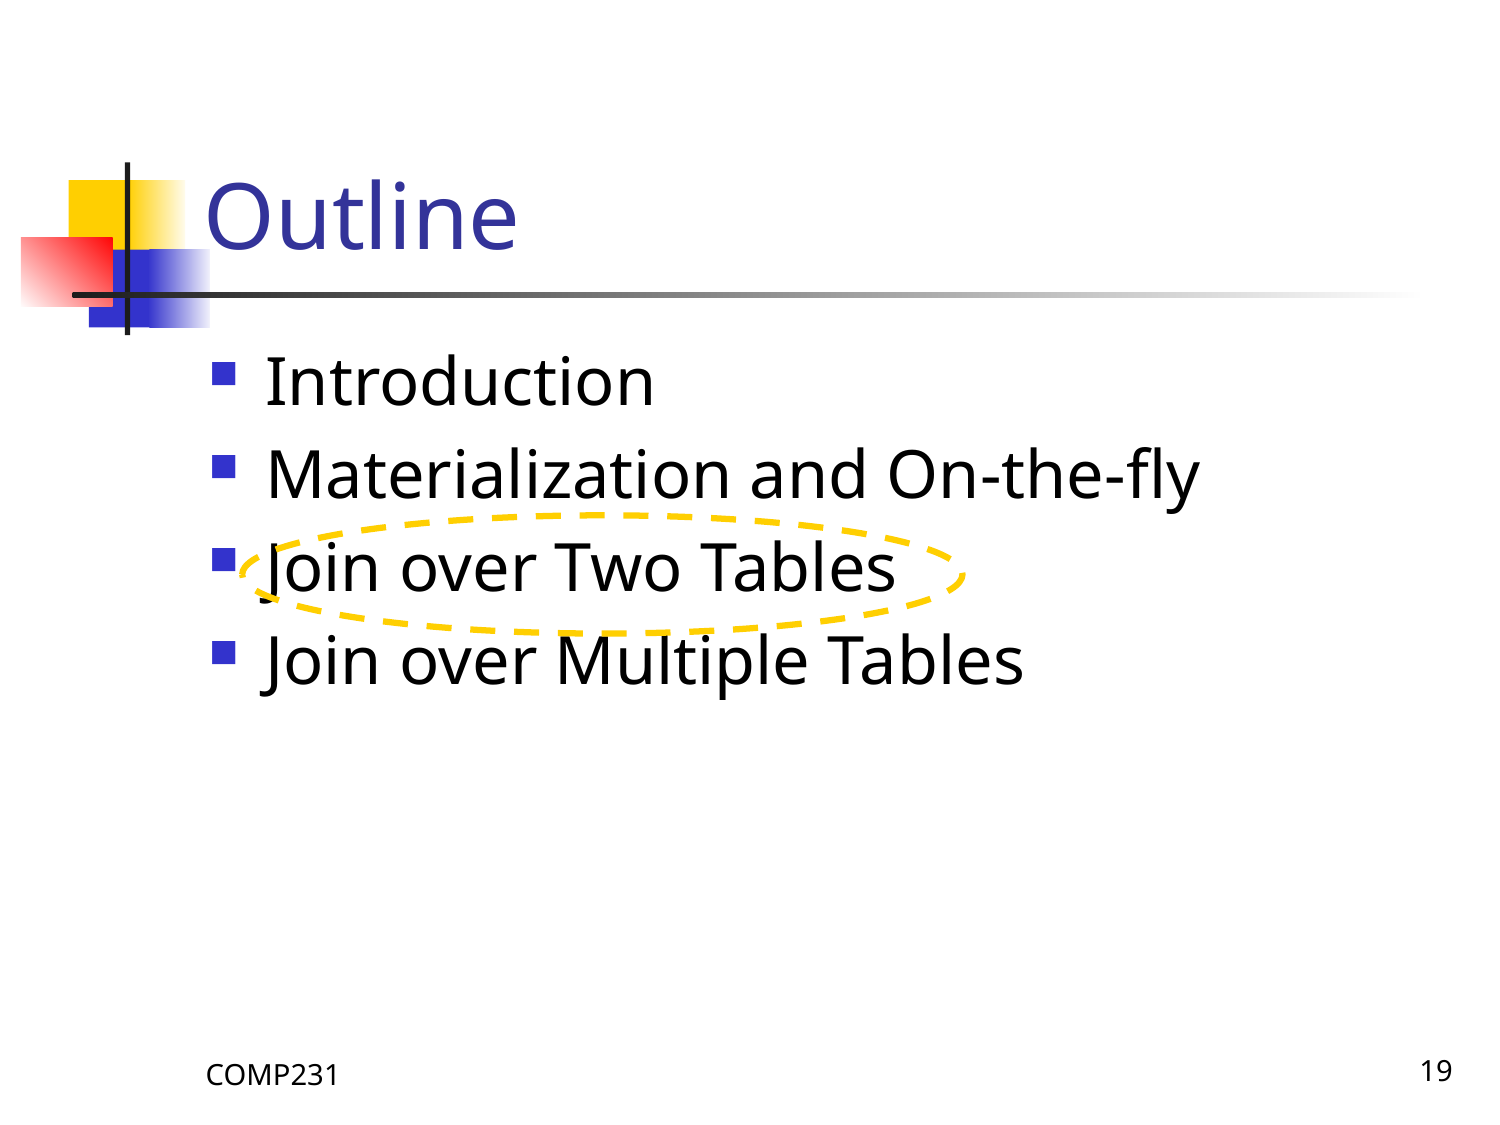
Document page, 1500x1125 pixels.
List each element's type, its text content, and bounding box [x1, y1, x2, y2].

slide_number COMP231 [190, 1024, 504, 1100]
text_box [242, 515, 963, 634]
list Introduction Materialization and On-the-fly Join over Two Tables Join over Multiple Tables [193, 331, 1469, 1006]
title Outline [188, 35, 1468, 275]
slide_number 19 [1155, 1024, 1468, 1100]
